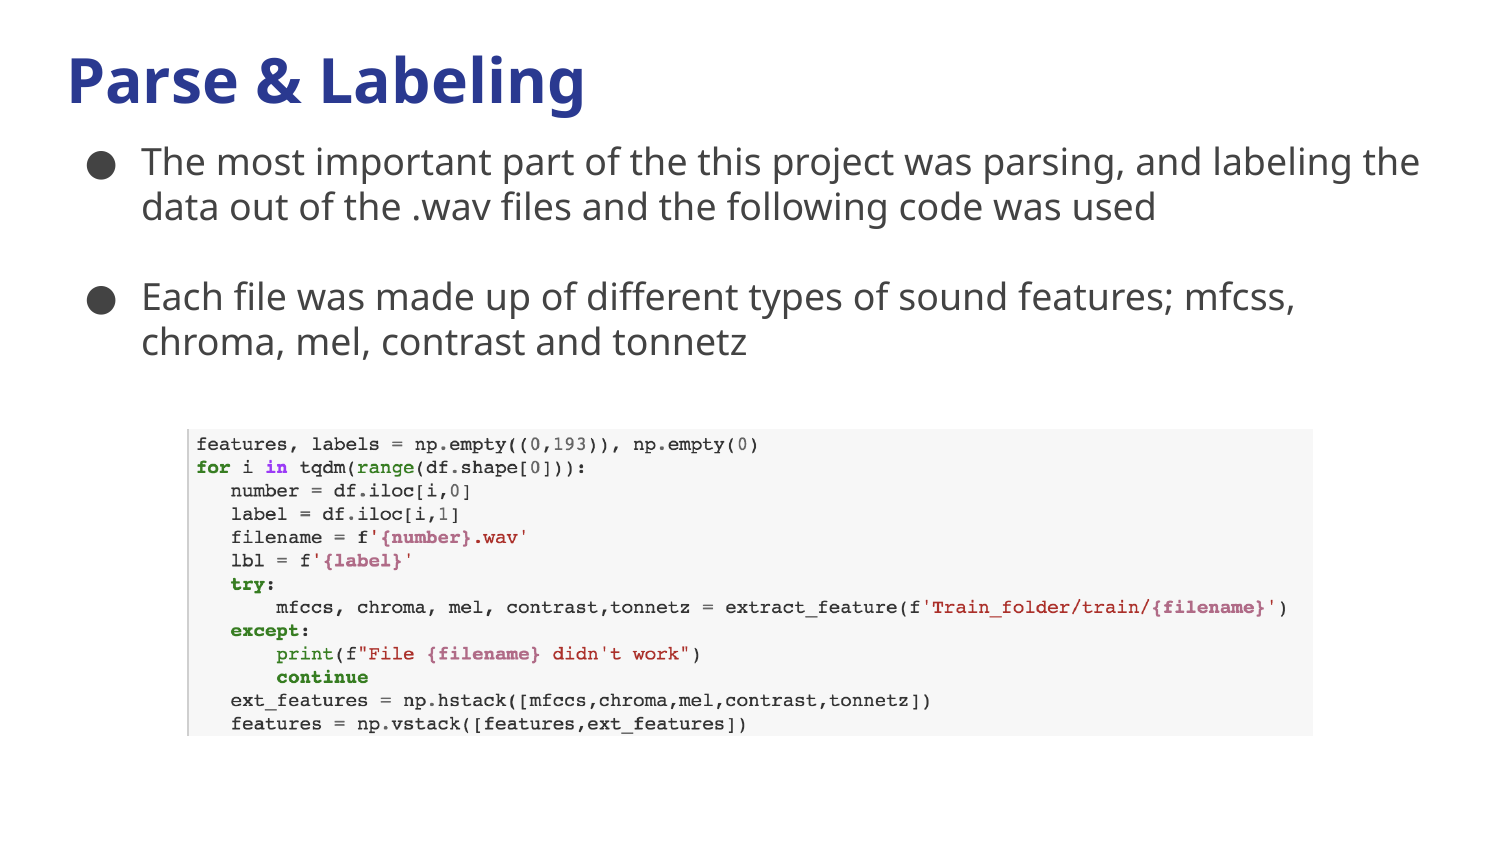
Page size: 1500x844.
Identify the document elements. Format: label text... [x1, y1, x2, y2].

picture [187, 429, 1313, 737]
title Parse & Labeling The most important part of the this project was parsing, and labeling the data out of the .wav files and the following code was used Each file was made up of different types of sound features; mfcss, chroma, mel, contrast and tonnetz [51, 25, 1449, 818]
